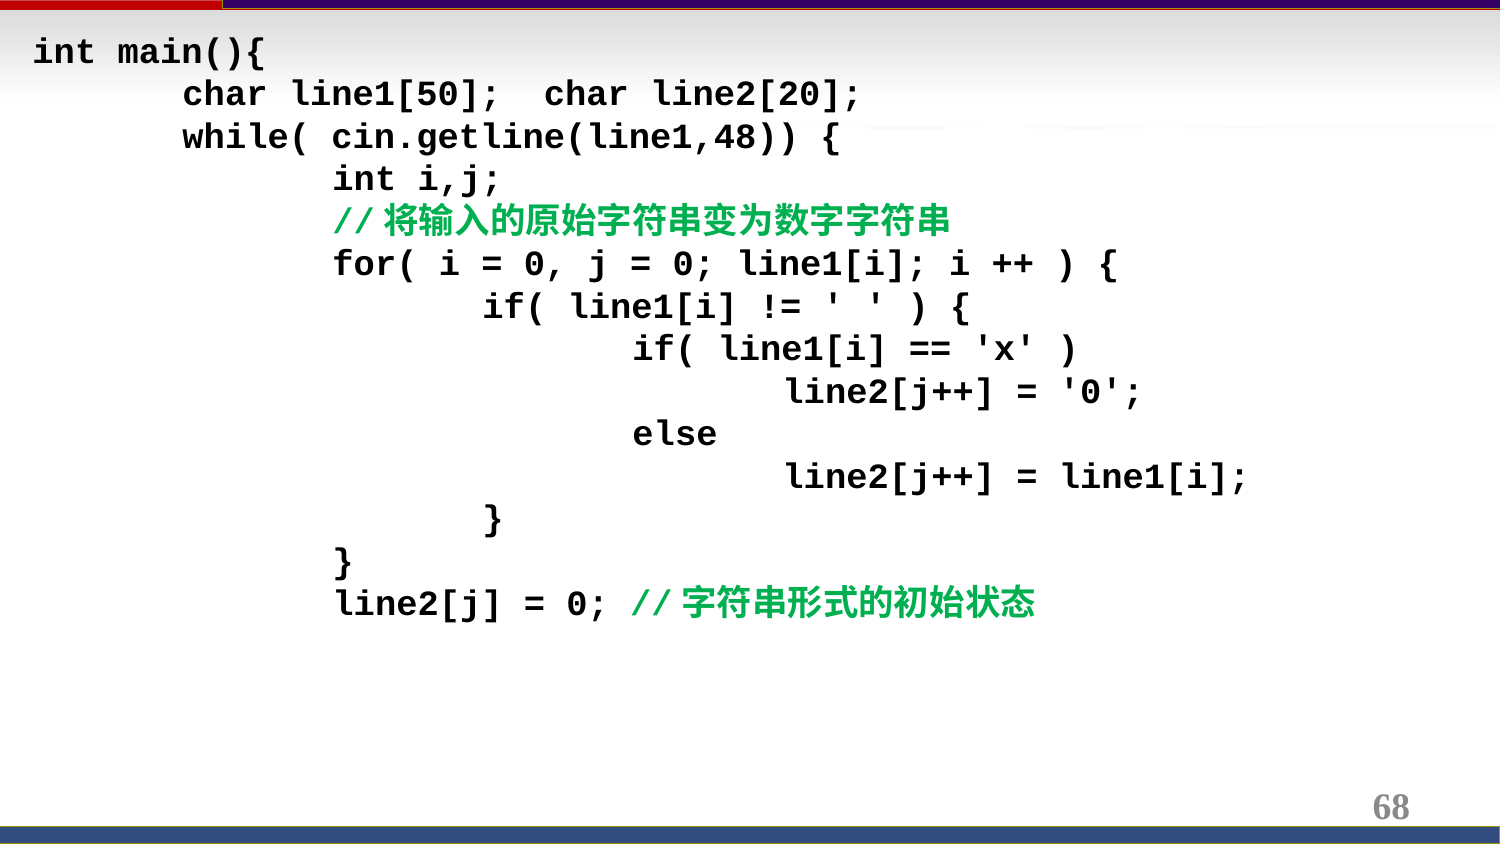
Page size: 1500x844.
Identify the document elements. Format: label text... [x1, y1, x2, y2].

text_box int main(){ char line1[50]; char line2[20]; while( cin.getline(line1,48)) { int i,j; //将输入的原始字符串变为数字字符串 for( i = 0, j = 0; line1[i]; i ++ ) { if( line1[i] != ' ' ) { if( line1[i] == 'x' ) line2[j++] = '0'; else line2[j++] = line1[i]; } } line2[j] = 0; //字符串形式的初始状态 [17, 20, 1483, 631]
picture [0, 10, 1500, 129]
